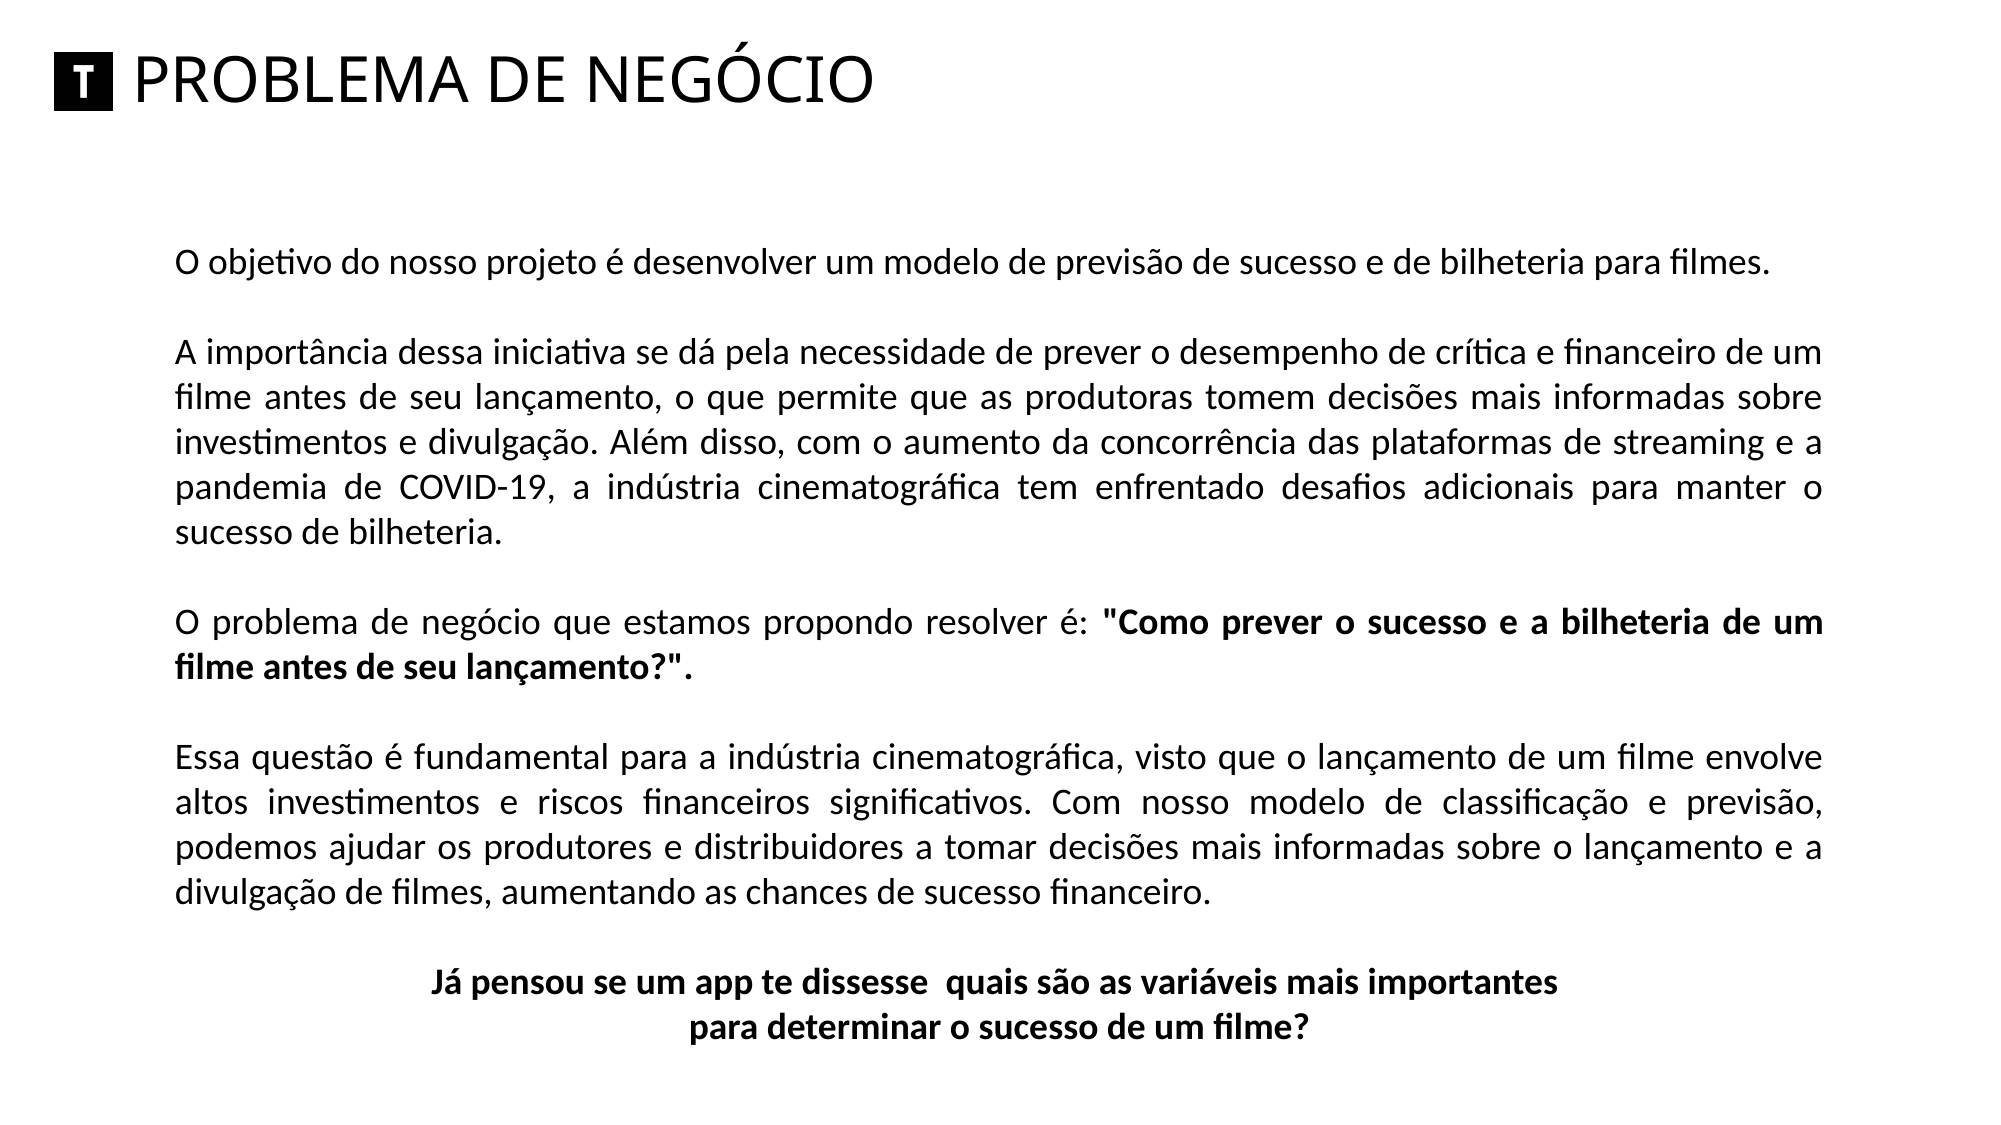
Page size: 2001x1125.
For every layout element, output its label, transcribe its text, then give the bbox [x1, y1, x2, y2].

text_box O objetivo do nosso projeto é desenvolver um modelo de previsão de sucesso e de bilheteria para filmes. A importância dessa iniciativa se dá pela necessidade de prever o desempenho de crítica e financeiro de um filme antes de seu lançamento, o que permite que as produtoras tomem decisões mais informadas sobre investimentos e divulgação. Além disso, com o aumento da concorrência das plataformas de streaming e a pandemia de COVID-19, a indústria cinematográfica tem enfrentado desafios adicionais para manter o sucesso de bilheteria. O problema de negócio que estamos propondo resolver é: "Como prever o sucesso e a bilheteria de um filme antes de seu lançamento?". Essa questão é fundamental para a indústria cinematográfica, visto que o lançamento de um filme envolve altos investimentos e riscos financeiros significativos. Com nosso modelo de classificação e previsão, podemos ajudar os produtores e distribuidores a tomar decisões mais informadas sobre o lançamento e a divulgação de filmes, aumentando as chances de sucesso financeiro. Já pensou se um app te dissesse quais são as variáveis mais importantes para determinar o sucesso de um filme? [159, 229, 1840, 1055]
text_box PROBLEMA DE NEGÓCIO [126, 41, 1421, 120]
picture [54, 52, 113, 111]
